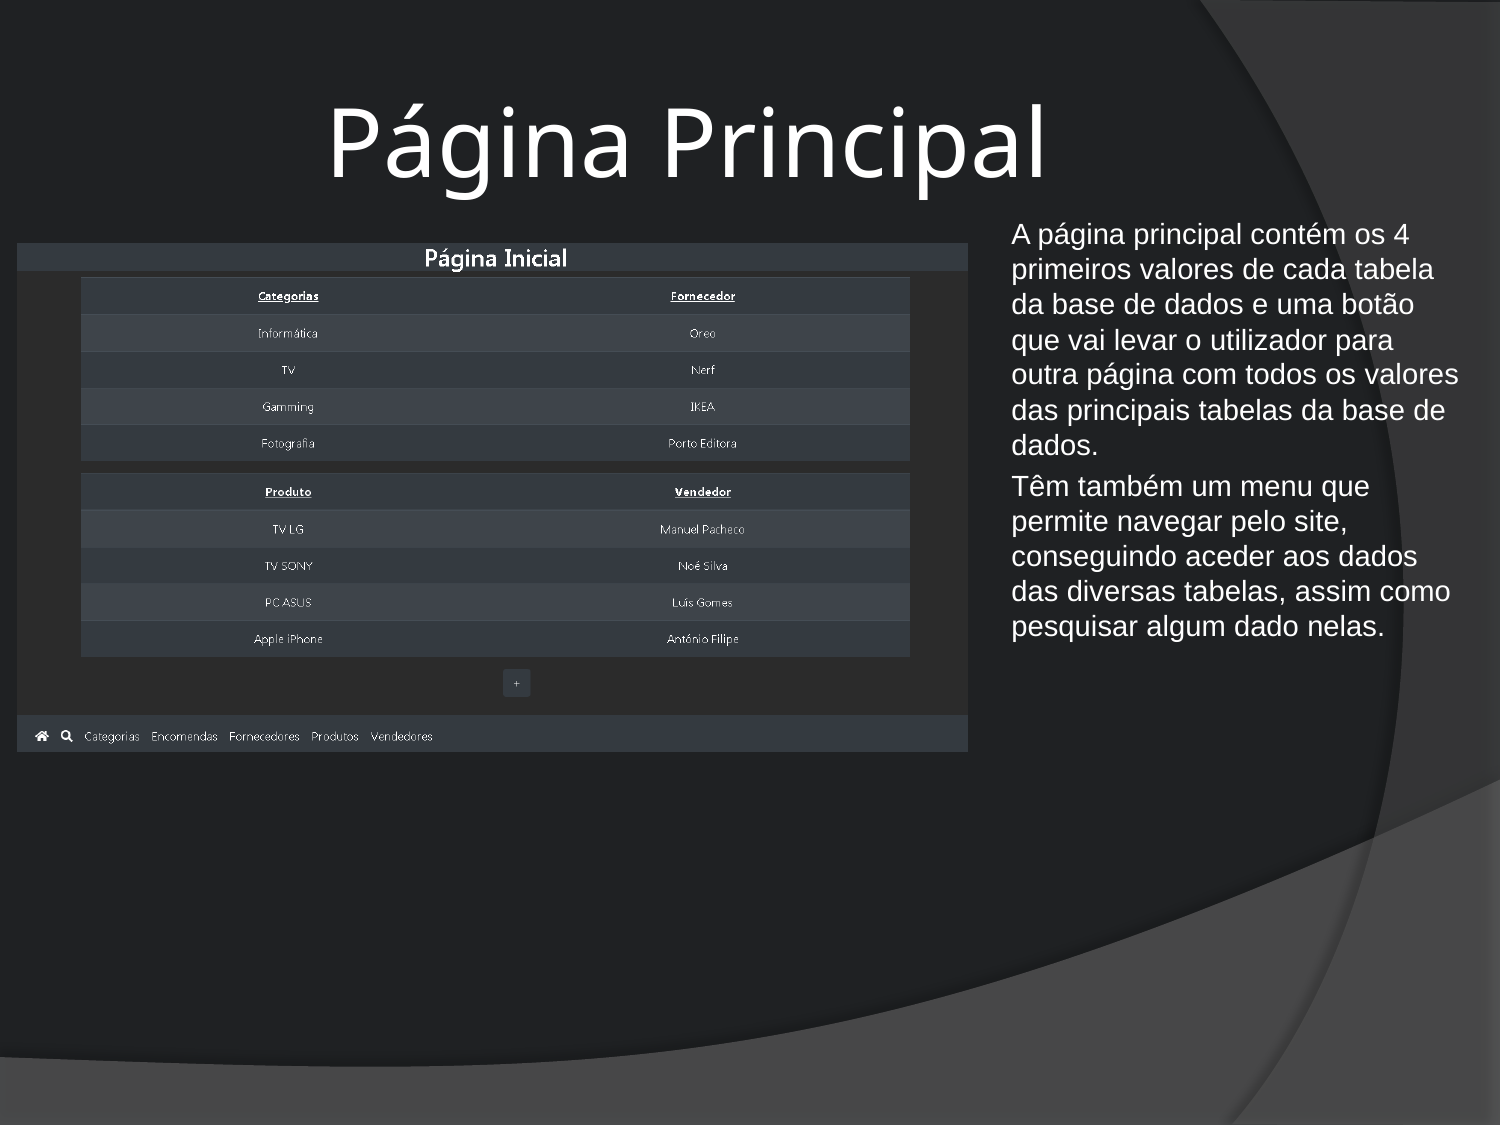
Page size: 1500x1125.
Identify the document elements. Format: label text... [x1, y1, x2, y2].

title Página Principal [75, 45, 1300, 233]
list A página principal contém os 4 primeiros valores de cada tabela da base de dados e uma botão que vai levar o utilizador para outra página com todos os valores das principais tabelas da base de dados. Têm também um menu que permite navegar pelo site, conseguindo aceder aos dados das diversas tabelas, assim como pesquisar algum dado nelas. [990, 208, 1483, 1005]
picture [17, 243, 968, 752]
